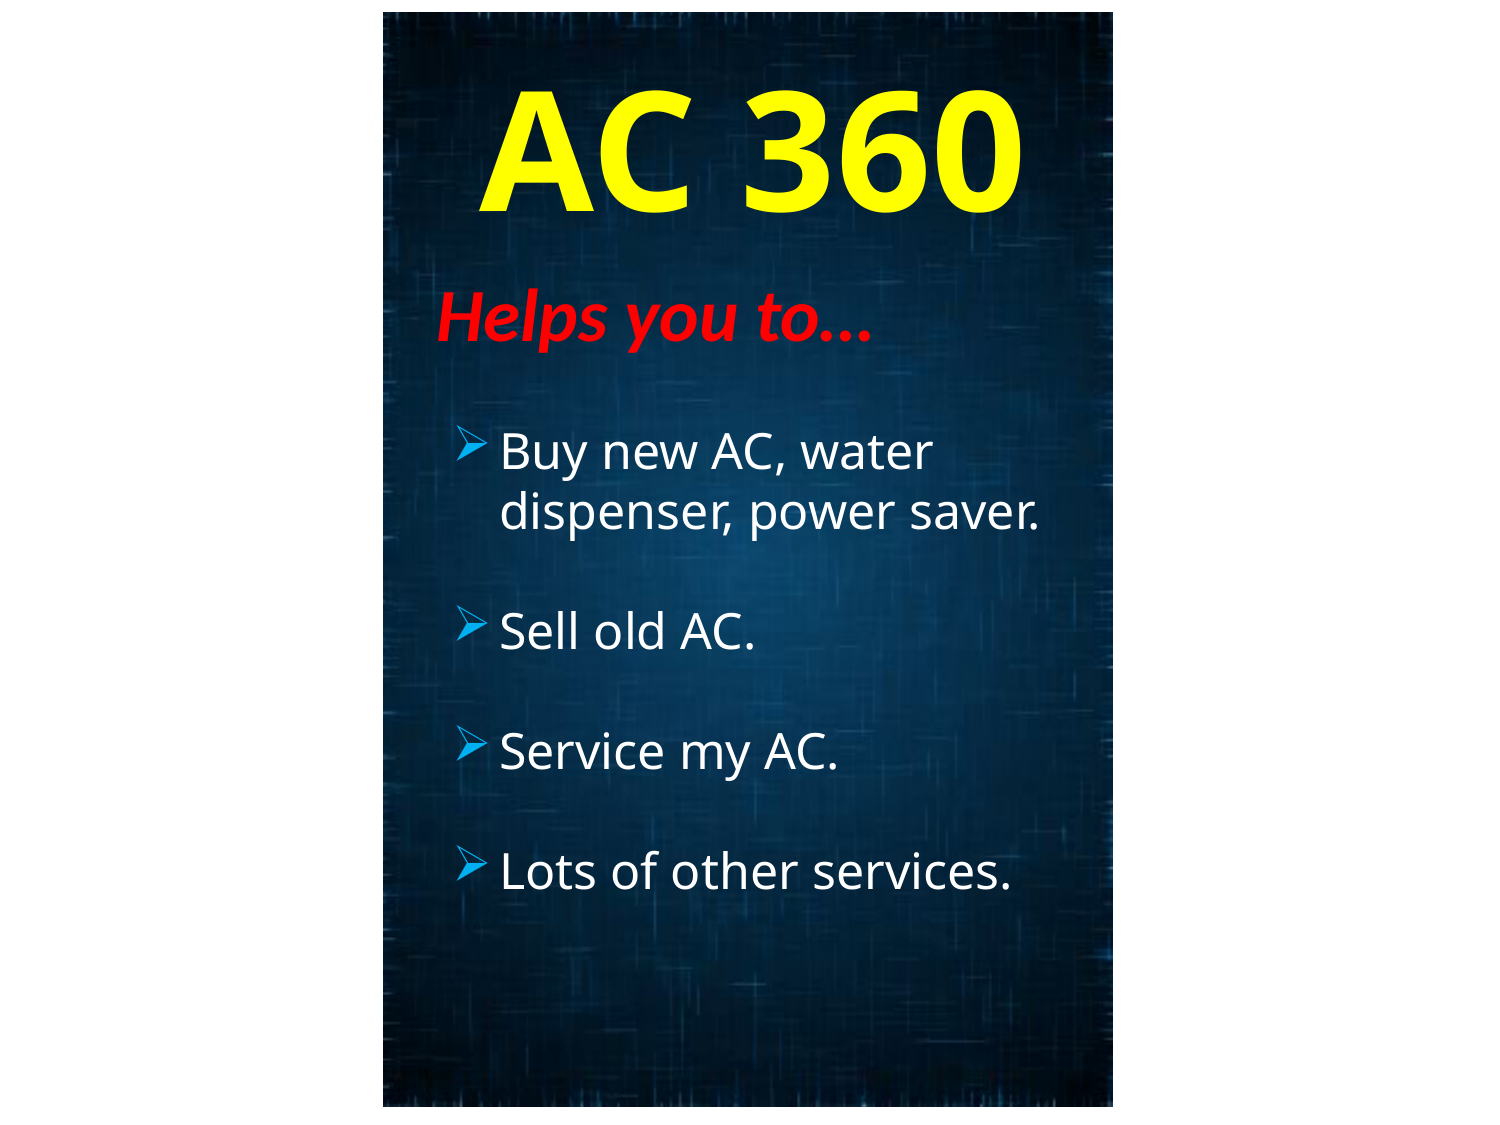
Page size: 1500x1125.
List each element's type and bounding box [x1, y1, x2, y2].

picture [383, 12, 1113, 1107]
